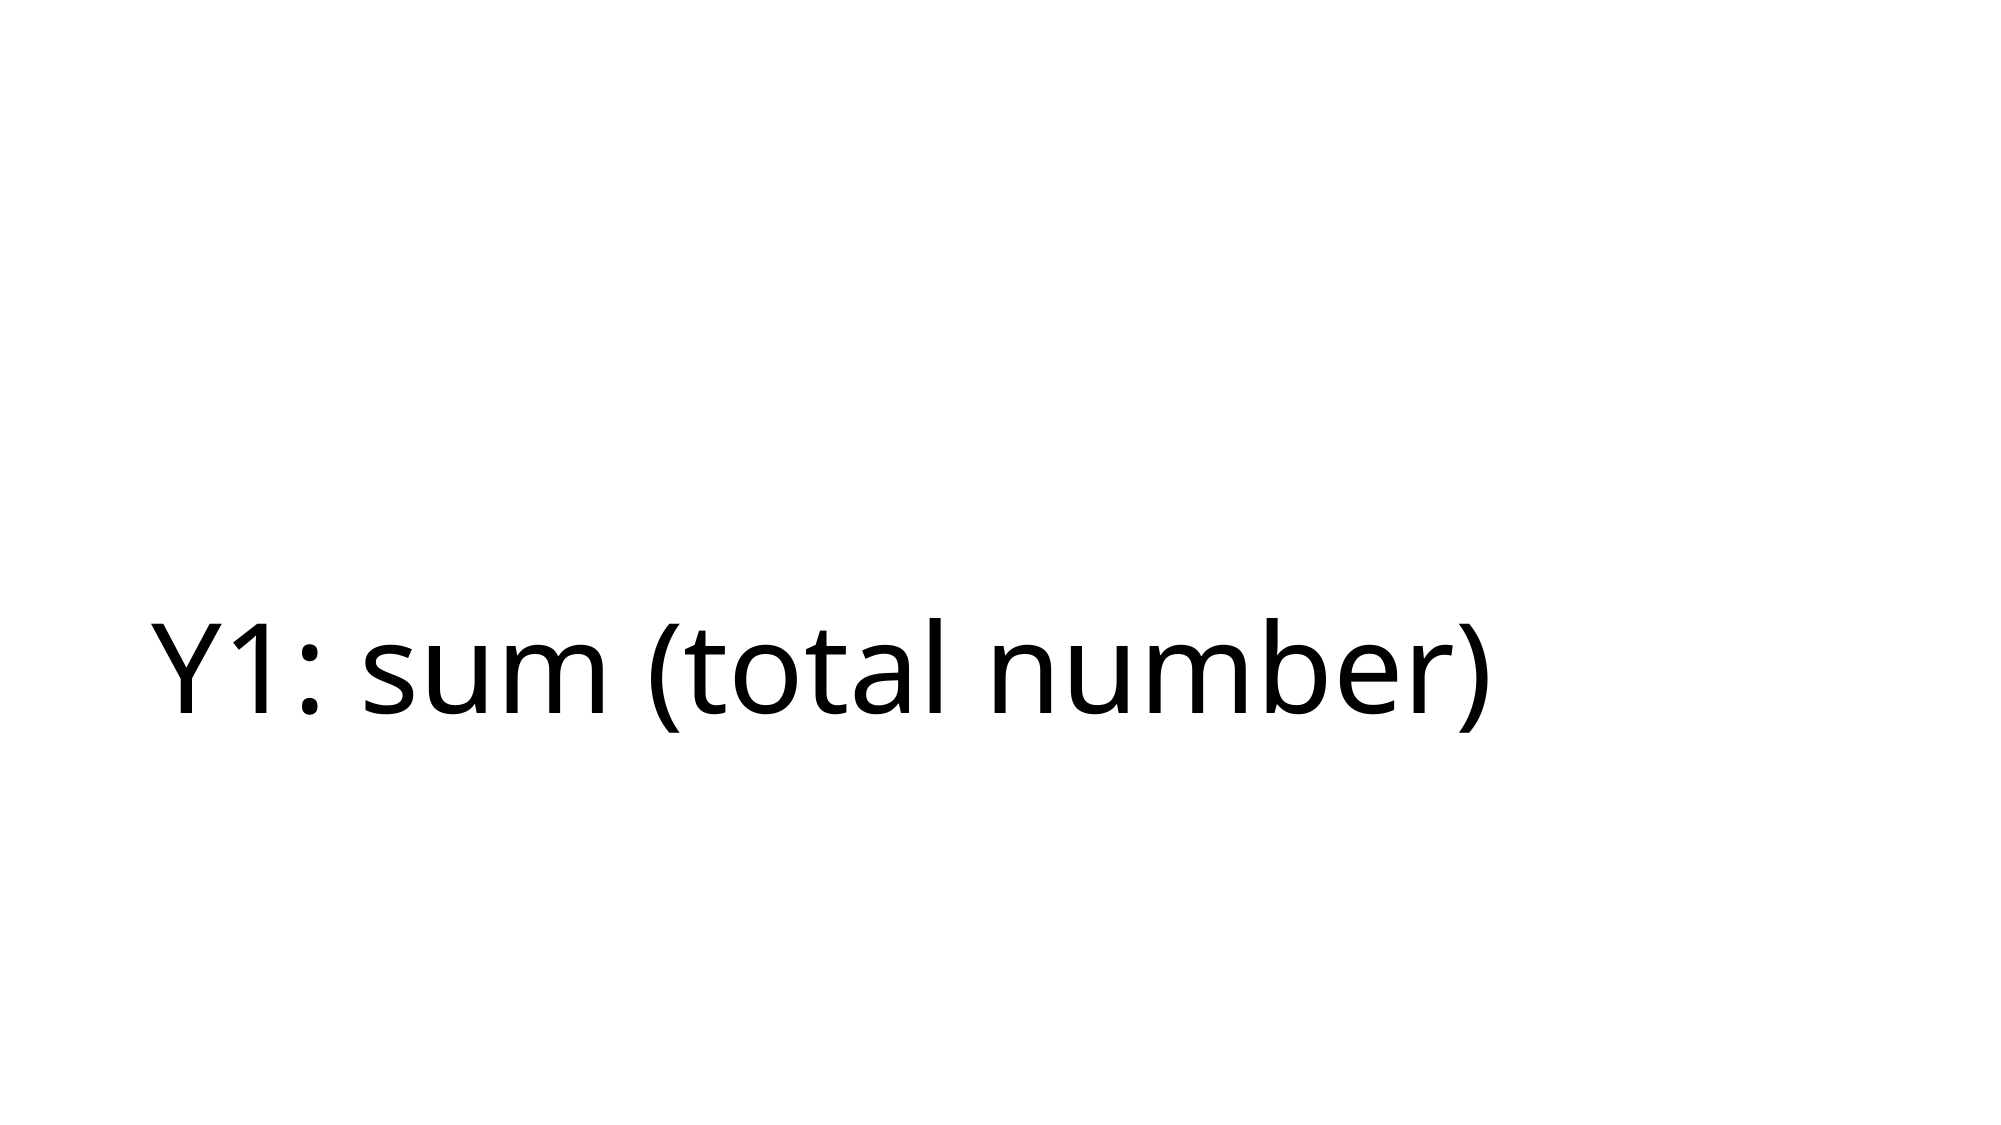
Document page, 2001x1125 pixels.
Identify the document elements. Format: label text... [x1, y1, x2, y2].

title Y1: sum (total number) [136, 280, 1862, 749]
